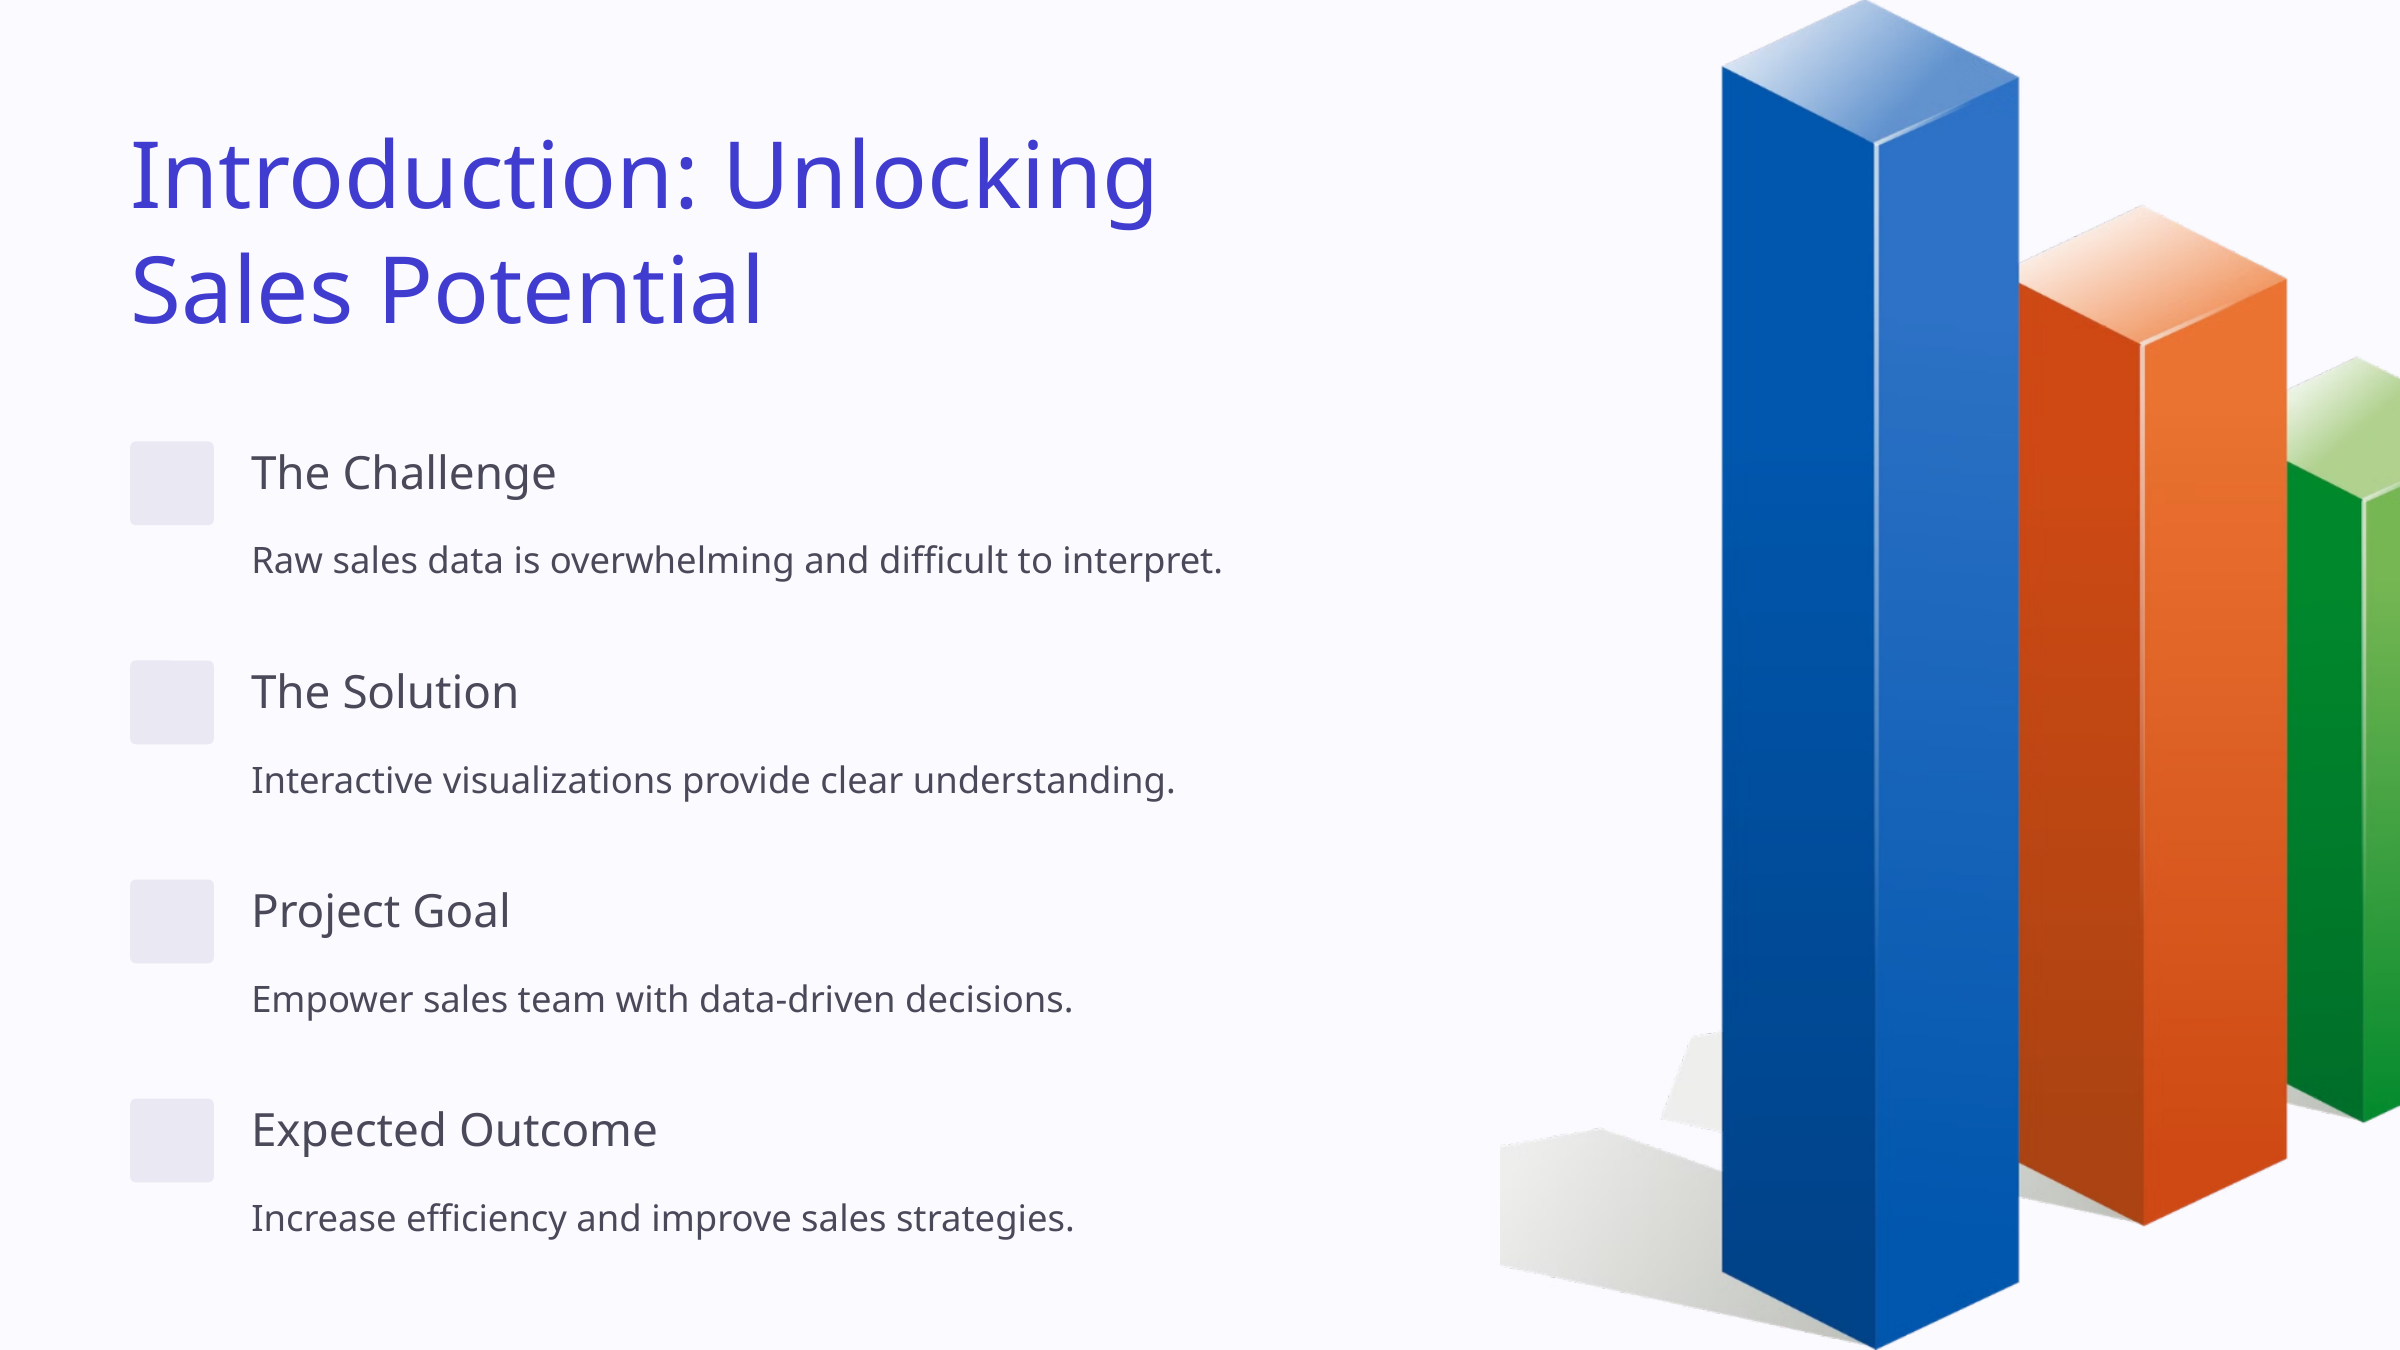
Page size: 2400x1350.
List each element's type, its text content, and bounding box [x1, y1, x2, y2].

text_box Raw sales data is overwhelming and difficult to interpret. [251, 521, 1370, 582]
text_box Increase efficiency and improve sales strategies. [251, 1179, 1370, 1239]
text_box Introduction: Unlocking Sales Potential [130, 111, 1370, 344]
text_box [130, 441, 214, 526]
text_box The Challenge [251, 441, 717, 500]
text_box Interactive visualizations provide clear understanding. [251, 740, 1370, 801]
text_box [130, 660, 214, 745]
text_box [130, 879, 214, 964]
text_box Empower sales team with data-driven decisions. [251, 960, 1370, 1020]
text_box Expected Outcome [251, 1098, 717, 1157]
text_box The Solution [251, 660, 717, 719]
picture [1499, 0, 2400, 1350]
text_box [130, 1098, 214, 1183]
text_box Project Goal [251, 879, 717, 938]
